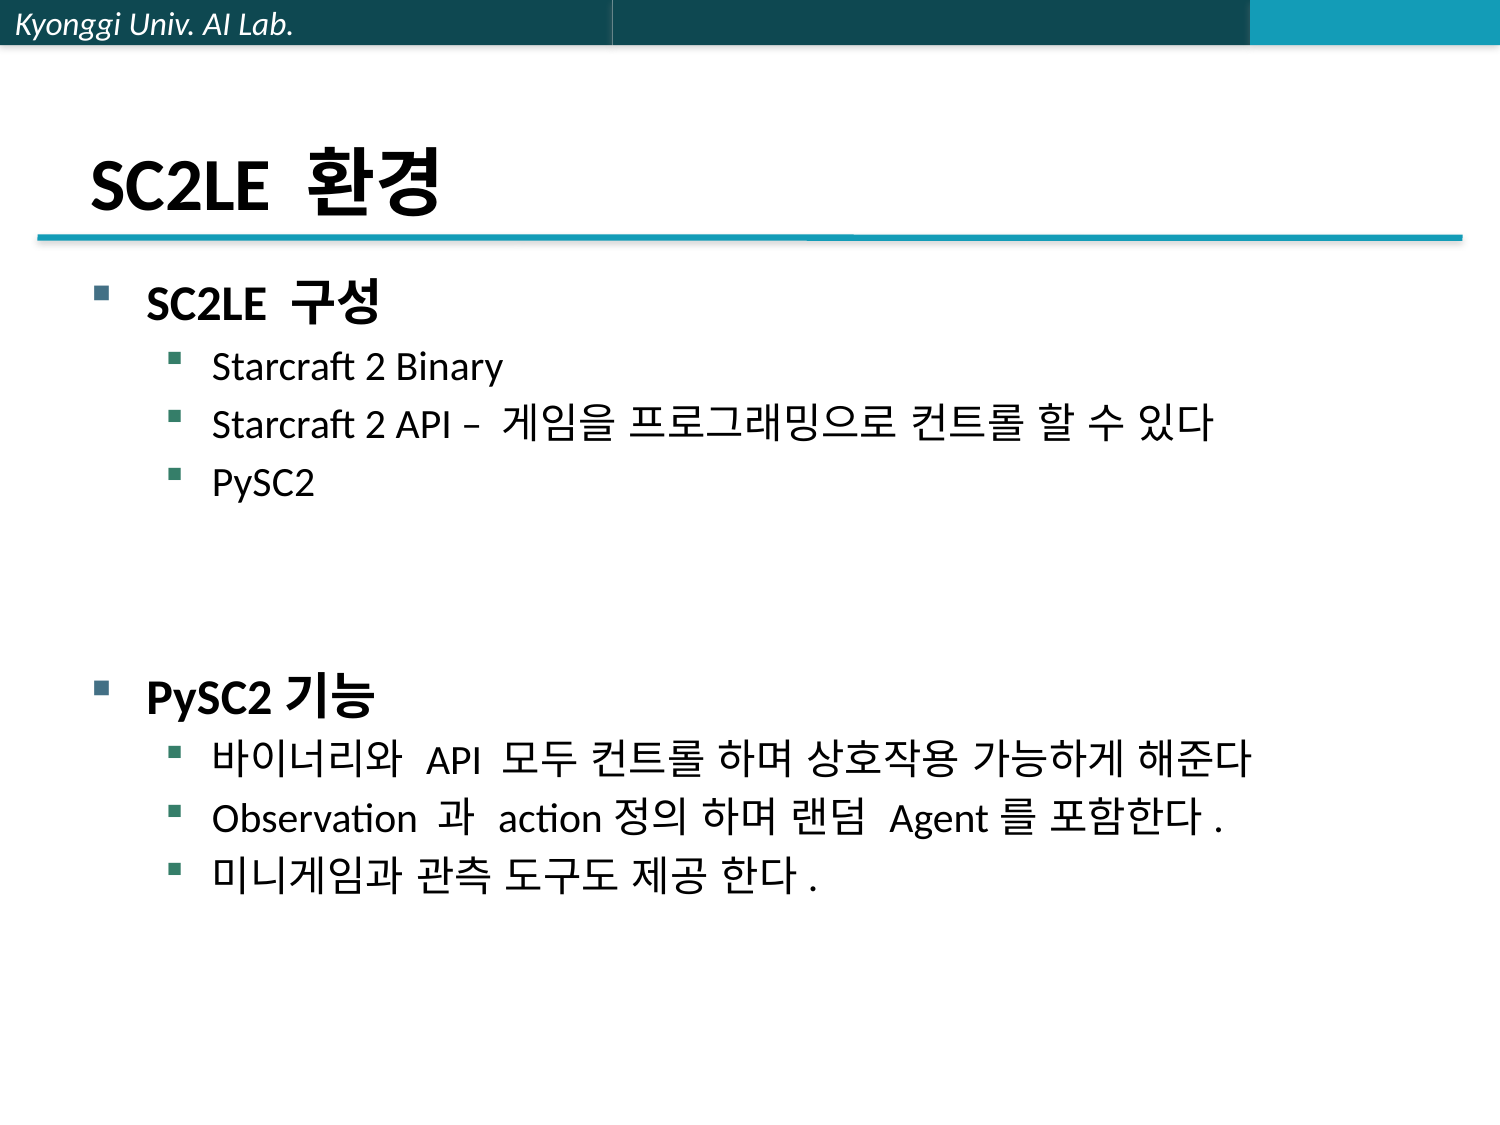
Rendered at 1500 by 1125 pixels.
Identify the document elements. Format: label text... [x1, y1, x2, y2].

title SC2LE 환경 [75, 45, 1425, 233]
list SC2LE 구성 Starcraft 2 Binary Starcraft 2 API – 게임을 프로그래밍으로 컨트롤 할 수 있다 PySC2 PySC2기능 바이너리와 API 모두 컨트롤 하며 상호작용 가능하게 해준다 Observation 과 action정의 하며 랜덤 Agent를 포함한다. 미니게임과 관측 도구도 제공 한다. [75, 262, 1425, 1075]
